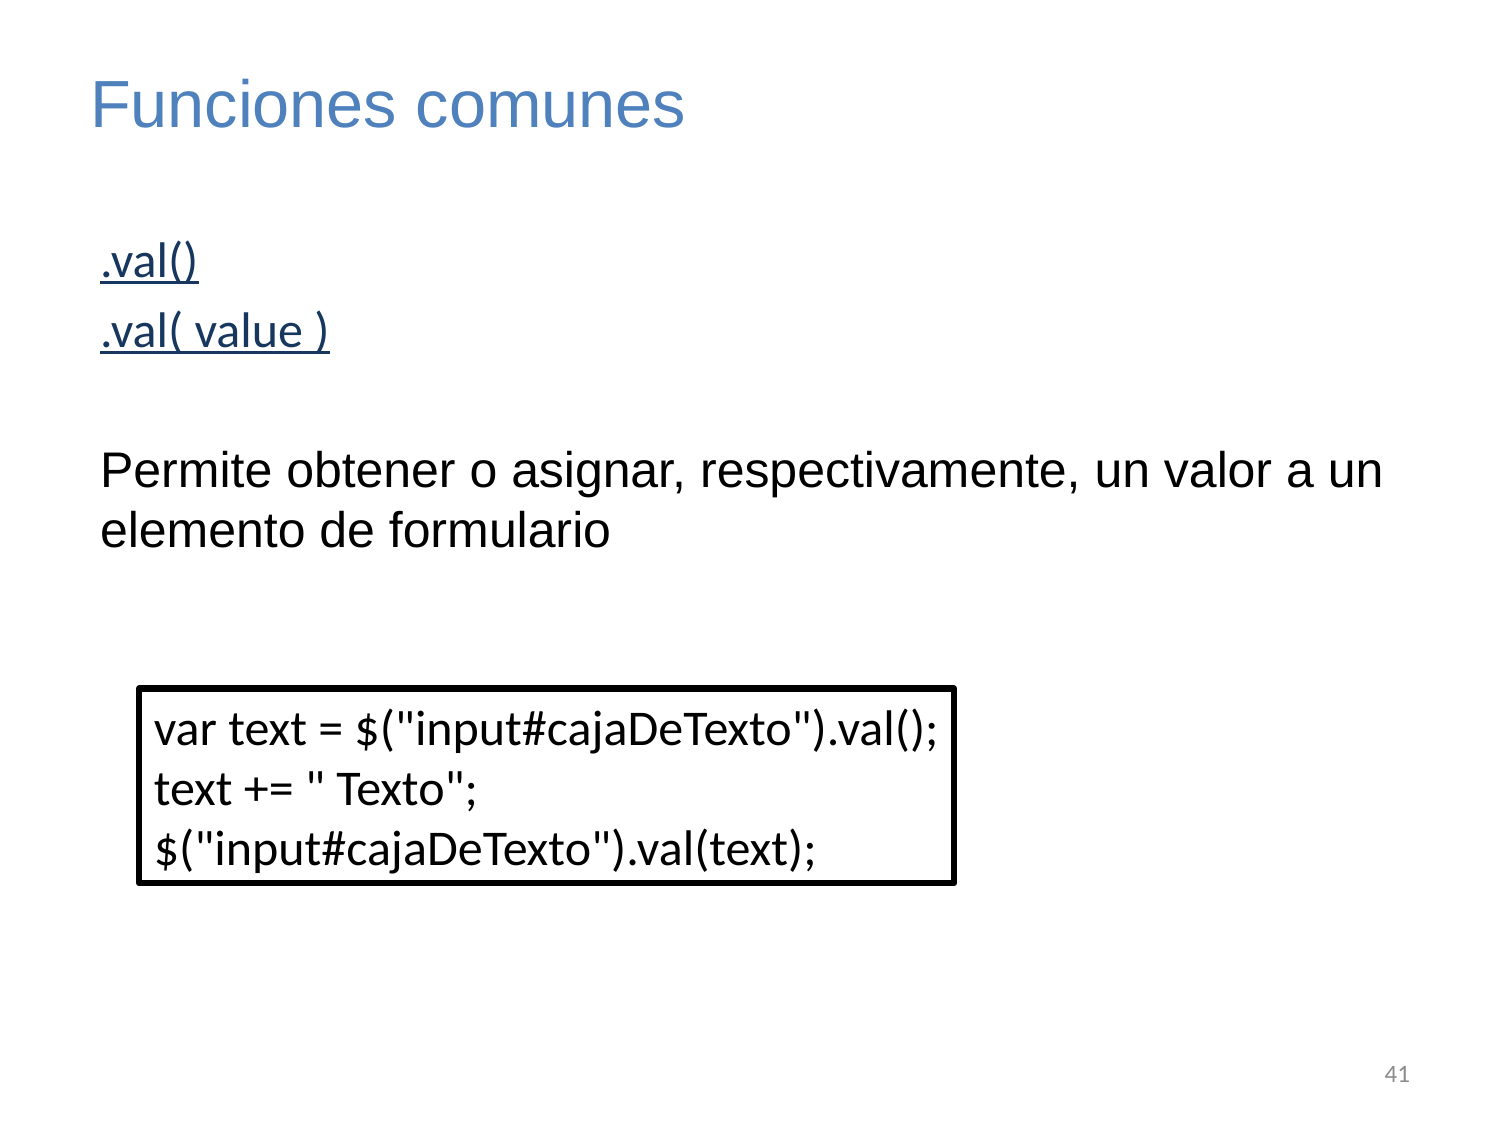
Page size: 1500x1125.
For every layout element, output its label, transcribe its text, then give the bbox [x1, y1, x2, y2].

slide_number 41 [1074, 1042, 1425, 1103]
text_box var text = $("input#cajaDeTexto").val(); text += " Texto"; $("input#cajaDeTexto").val(text); [139, 688, 955, 884]
list .val() .val( value ) Permite obtener o asignar, respectivamente, un valor a un elemento de formulario [75, 219, 1423, 598]
text_box [242, 491, 254, 553]
title Funciones comunes [74, 31, 1256, 172]
